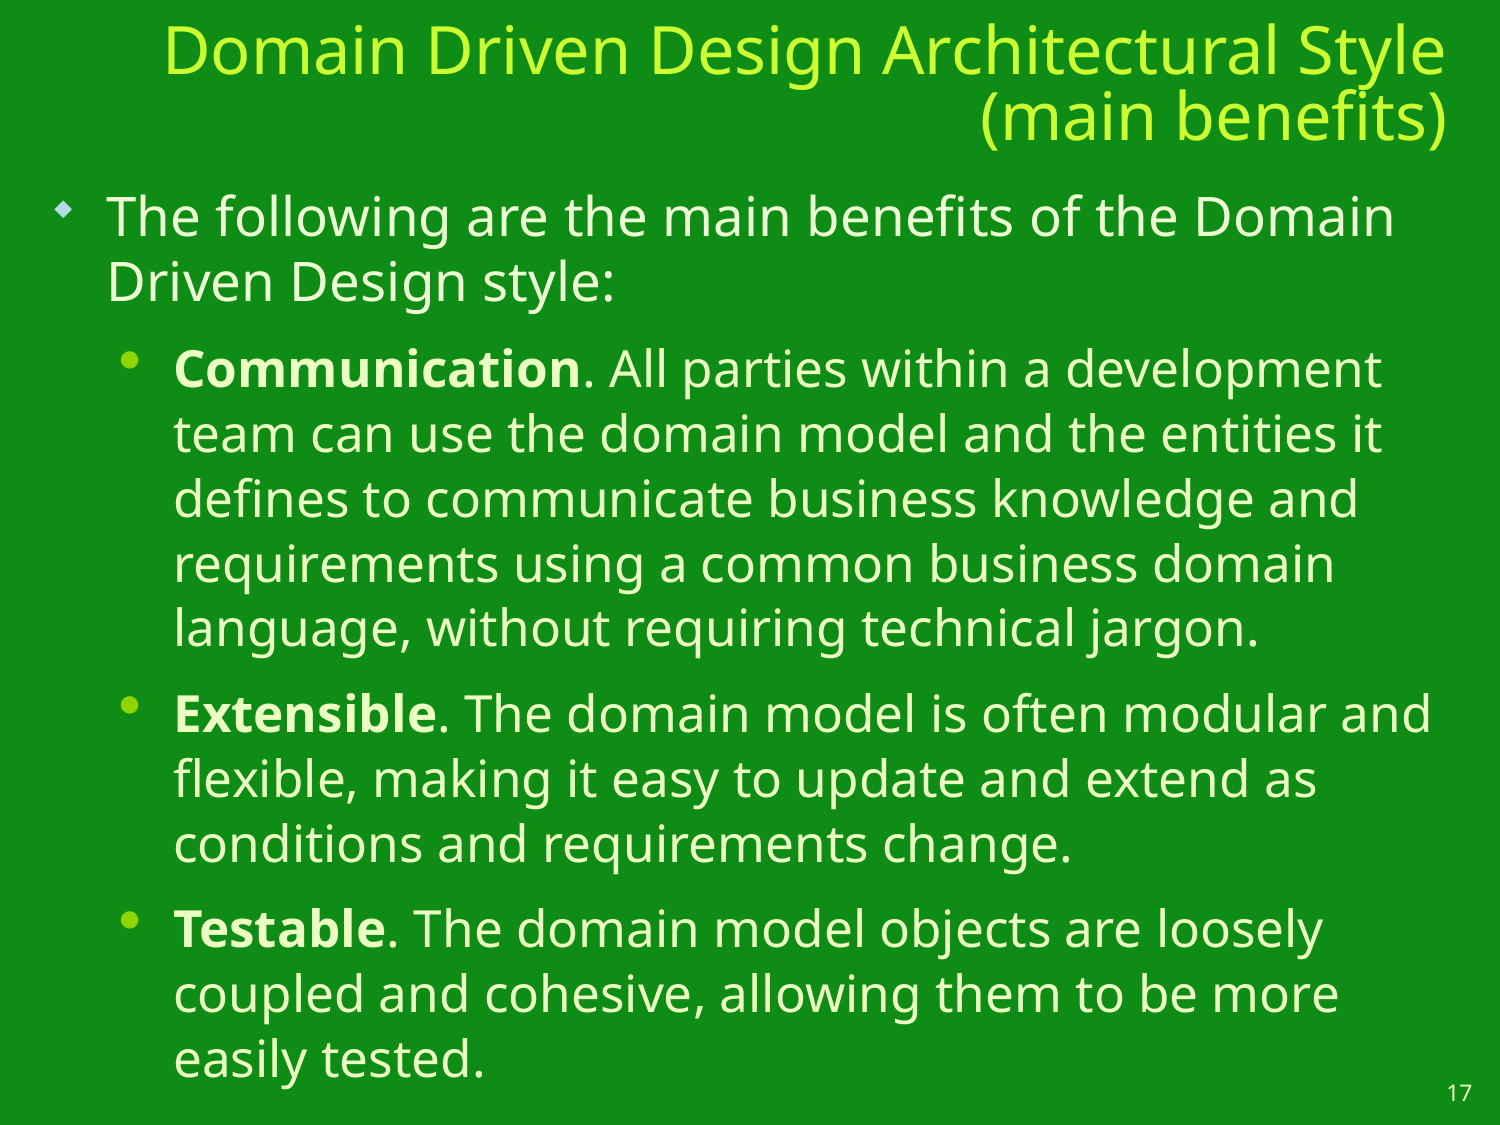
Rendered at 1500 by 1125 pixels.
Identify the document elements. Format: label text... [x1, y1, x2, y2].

slide_number 17 [1412, 1074, 1488, 1113]
list The following are the main benefits of the Domain Driven Design style: Communication. All parties within a development team can use the domain model and the entities it defines to communicate business knowledge and requirements using a common business domain language, without requiring technical jargon. Extensible. The domain model is often modular and flexible, making it easy to update and extend as conditions and requirements change. Testable. The domain model objects are loosely coupled and cohesive, allowing them to be more easily tested. [37, 174, 1463, 1100]
title Domain Driven Design Architectural Style (main benefits) [37, 12, 1463, 163]
